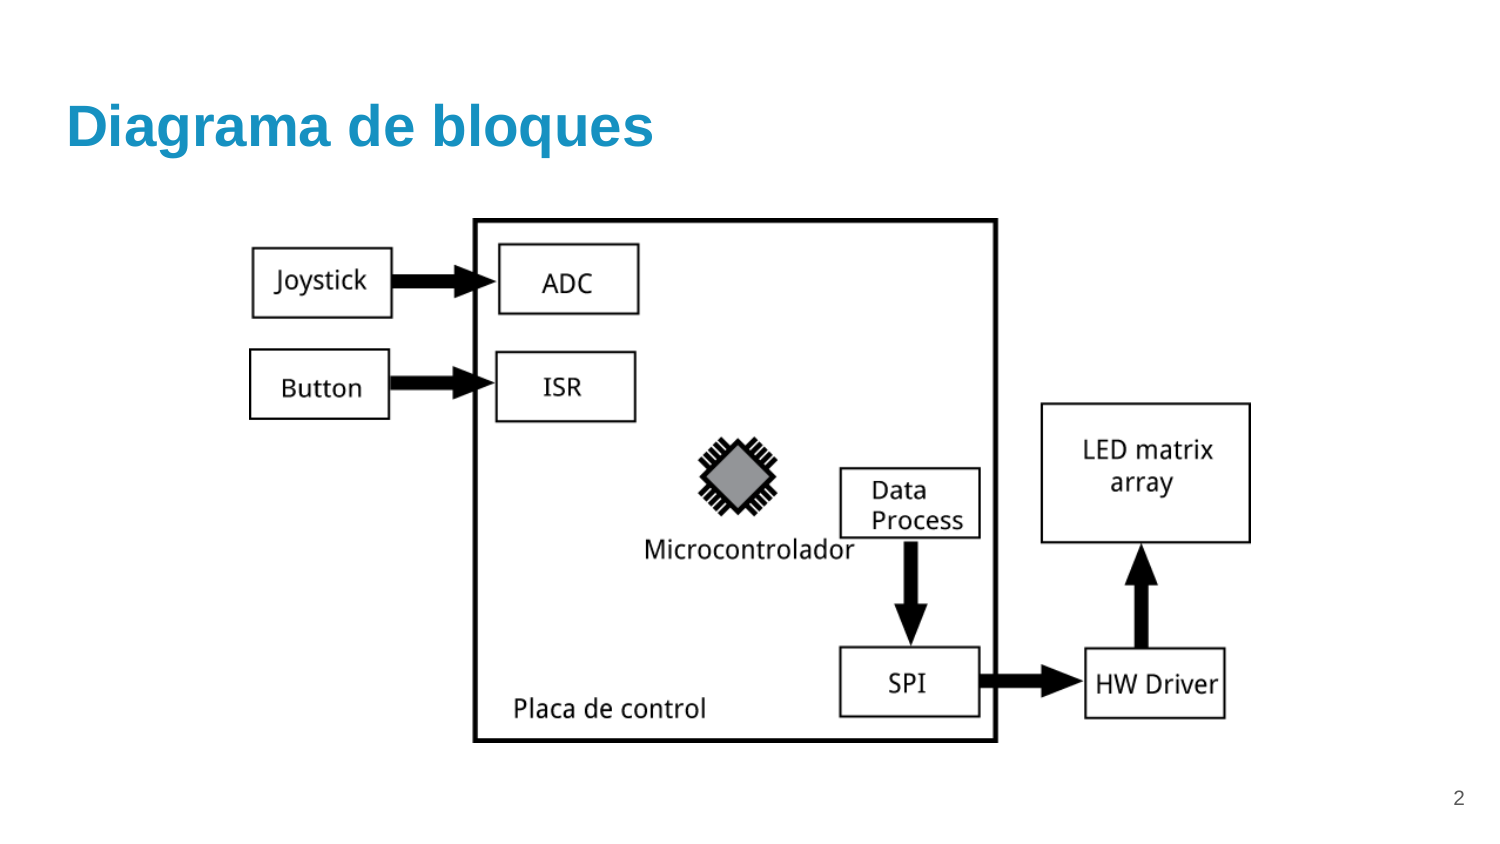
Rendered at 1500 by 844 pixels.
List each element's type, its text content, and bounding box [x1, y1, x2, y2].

title Diagrama de bloques [51, 72, 1449, 167]
slide_number ‹#› [1389, 764, 1480, 830]
picture [249, 217, 1251, 743]
